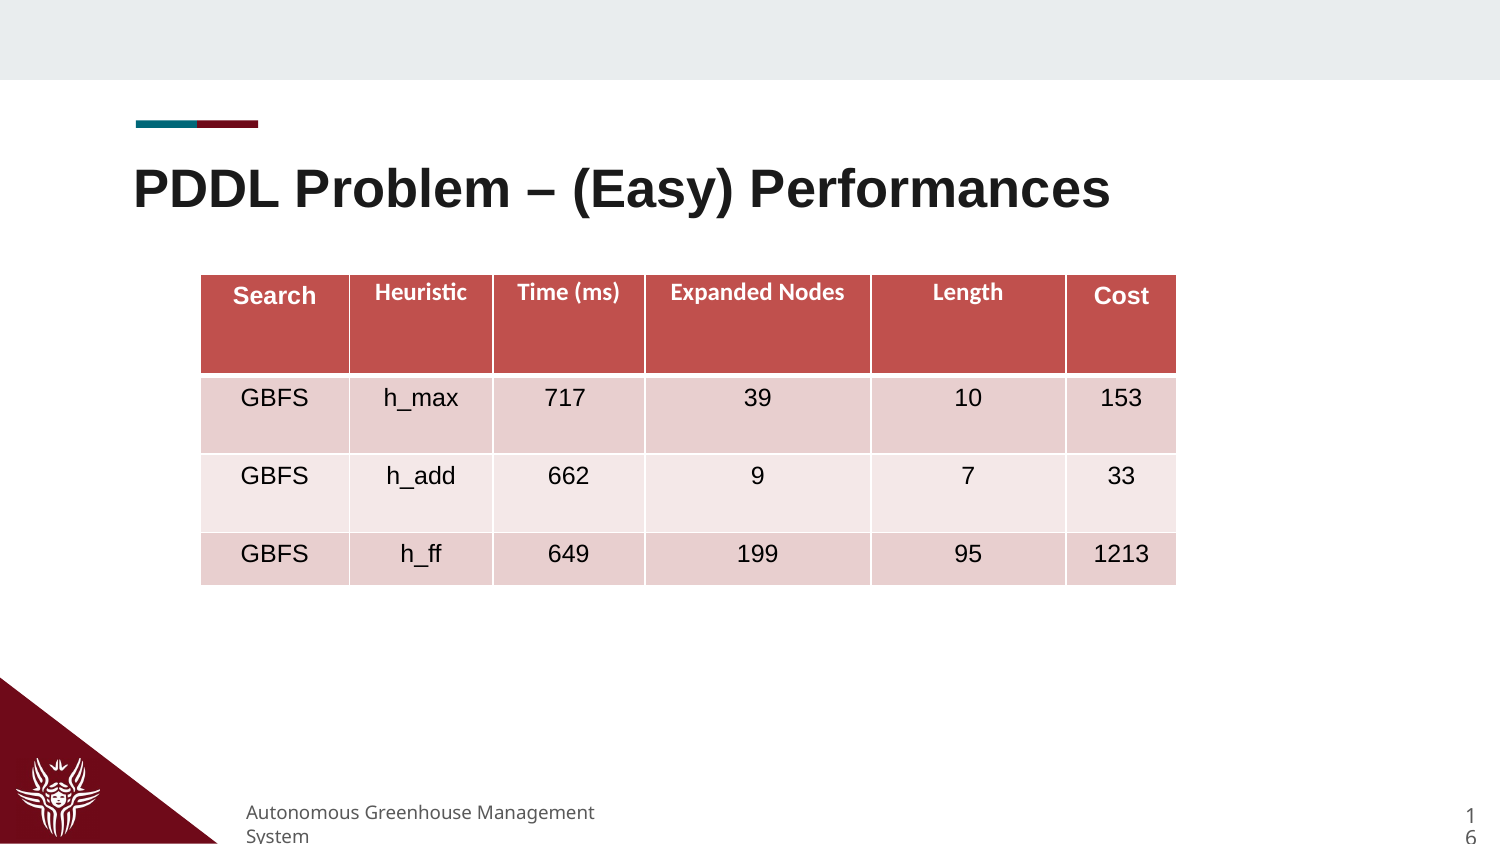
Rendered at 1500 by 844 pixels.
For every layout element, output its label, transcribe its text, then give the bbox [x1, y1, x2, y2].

table_cell 153 [1067, 378, 1176, 453]
table_cell 199 [646, 533, 870, 585]
table_cell h_max [350, 378, 492, 453]
table_header Cost [1067, 275, 1176, 373]
table_cell 649 [494, 533, 644, 585]
table_cell 95 [872, 533, 1065, 585]
table_cell 33 [1067, 455, 1176, 532]
table_cell 662 [494, 455, 644, 532]
table_cell GBFS [201, 378, 349, 453]
table_header Length [872, 275, 1065, 373]
table_cell 1213 [1067, 533, 1176, 585]
table_cell 9 [646, 455, 870, 532]
table_cell 39 [646, 378, 870, 453]
table_header Expanded Nodes [646, 275, 870, 373]
title PDDL Problem – (Easy) Performances [131, 151, 1417, 295]
table_header Heuristic [350, 275, 492, 373]
footer Autonomous Greenhouse Management System [244, 799, 638, 844]
picture [16, 758, 100, 839]
table_header Time (ms) [494, 275, 644, 373]
table_header Search [201, 275, 349, 373]
table_cell 7 [872, 455, 1065, 532]
table_cell 717 [494, 378, 644, 453]
table_cell GBFS [201, 455, 349, 532]
table_cell 10 [872, 378, 1065, 453]
table_cell h_ff [350, 533, 492, 585]
table_cell h_add [350, 455, 492, 532]
slide_number ‹#› [1460, 800, 1485, 844]
table_cell GBFS [201, 533, 349, 585]
